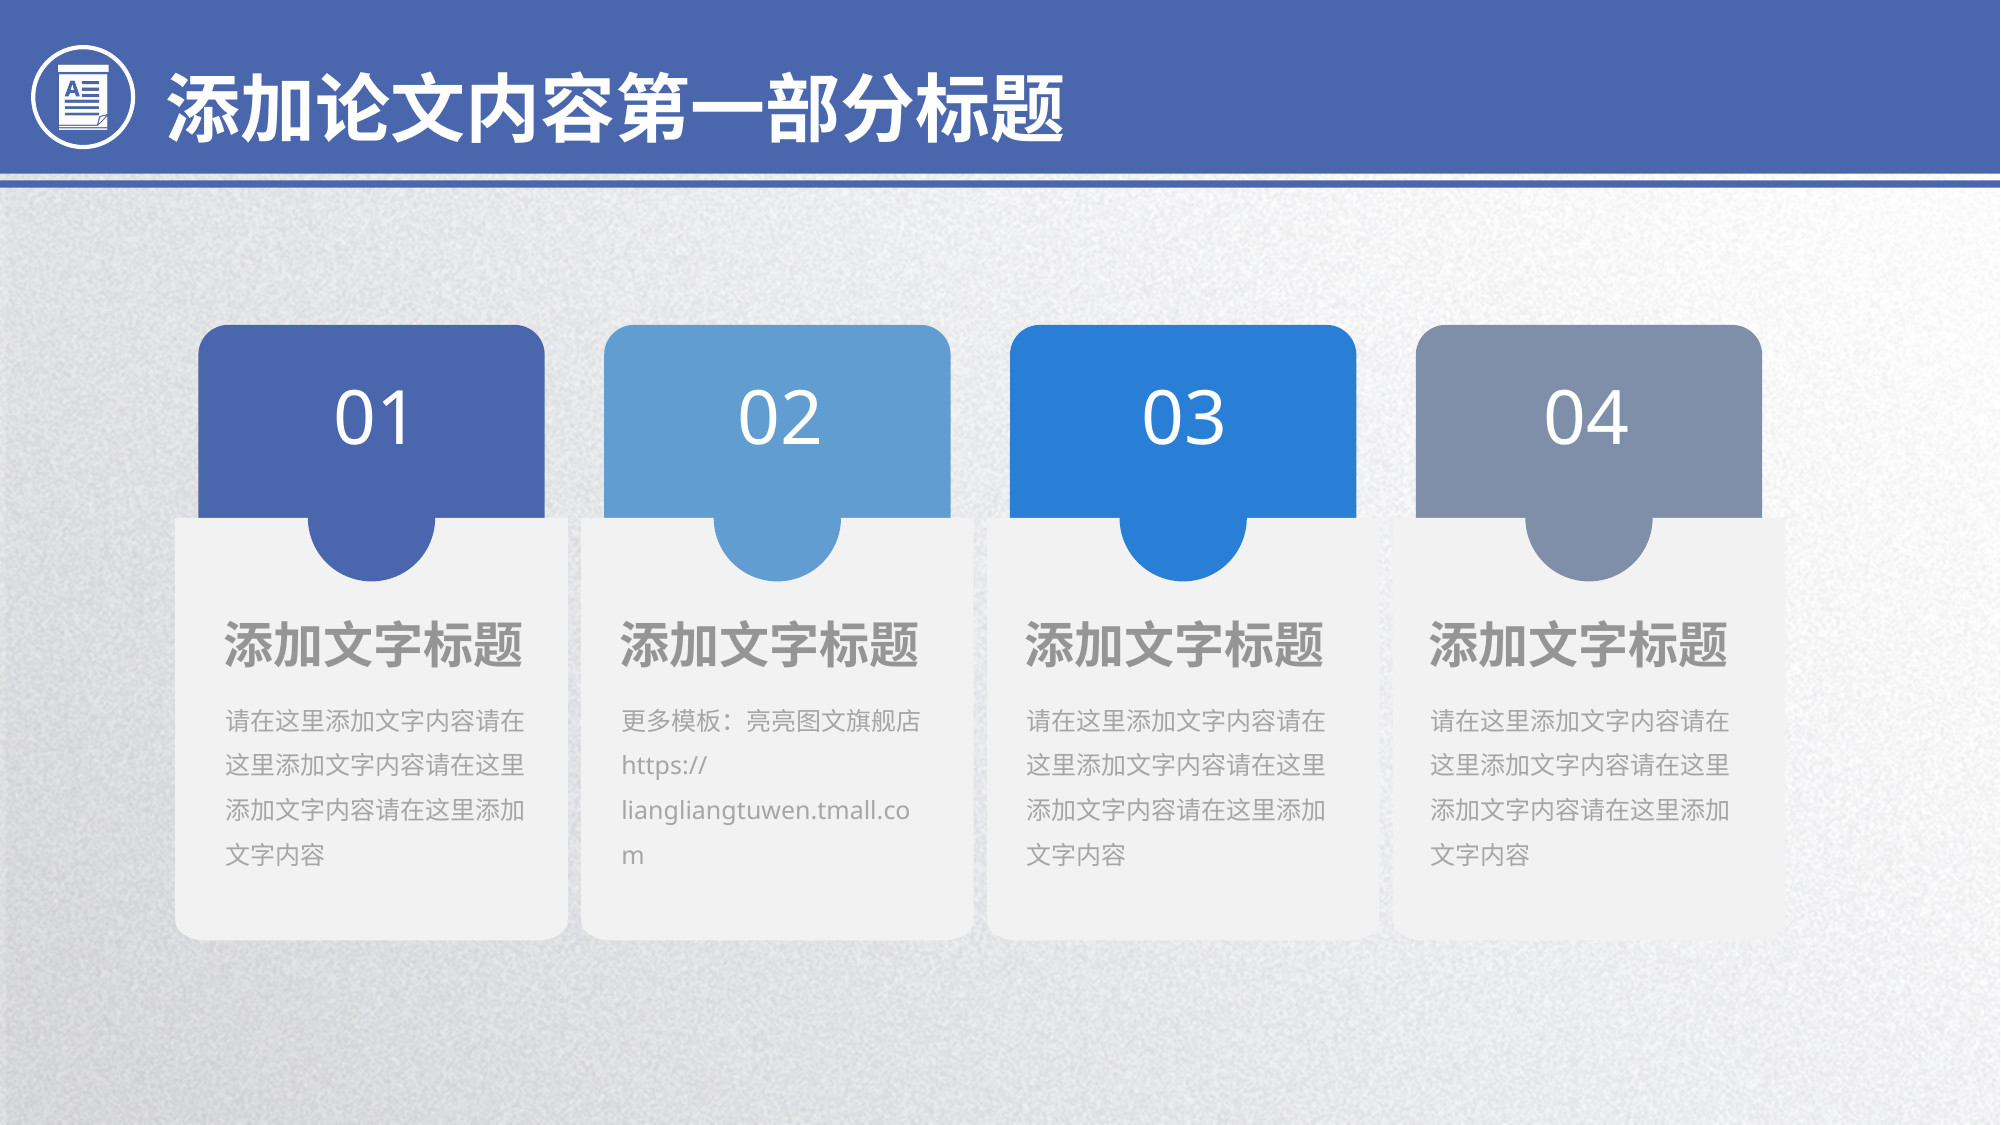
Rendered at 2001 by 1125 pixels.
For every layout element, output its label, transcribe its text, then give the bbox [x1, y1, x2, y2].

text_box [1391, 516, 1787, 942]
text_box [1524, 466, 1654, 583]
text_box [1008, 323, 1358, 516]
text_box [712, 466, 843, 583]
text_box [1414, 323, 1764, 516]
text_box [306, 466, 437, 583]
text_box 添加文字标题 [604, 600, 954, 688]
text_box 添加文字标题 [1413, 600, 1764, 688]
text_box 01 [287, 363, 466, 466]
picture [0, 0, 2001, 1125]
text_box 更多模板：亮亮图文旗舰店https://liangliangtuwen.tmall.com [606, 688, 938, 813]
text_box 04 [1493, 363, 1680, 466]
text_box 请在这里添加文字内容请在这里添加文字内容请在这里添加文字内容请在这里添加文字内容 [1415, 688, 1748, 813]
text_box 请在这里添加文字内容请在这里添加文字内容请在这里添加文字内容请在这里添加文字内容 [1011, 688, 1344, 813]
text_box 添加文字标题 [1009, 600, 1360, 688]
text_box 请在这里添加文字内容请在这里添加文字内容请在这里添加文字内容请在这里添加文字内容 [210, 688, 542, 813]
text_box 添加文字标题 [208, 600, 558, 688]
text_box 添加论文内容第一部分标题 [150, 9, 1088, 160]
text_box [174, 516, 569, 942]
text_box [0, 0, 2000, 175]
text_box [1118, 466, 1248, 583]
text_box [33, 47, 134, 148]
text_box [985, 516, 1381, 942]
text_box [603, 323, 952, 516]
text_box [580, 516, 975, 942]
text_box 03 [1080, 363, 1289, 466]
text_box [0, 179, 2000, 189]
text_box [197, 323, 546, 516]
text_box 02 [685, 363, 876, 466]
